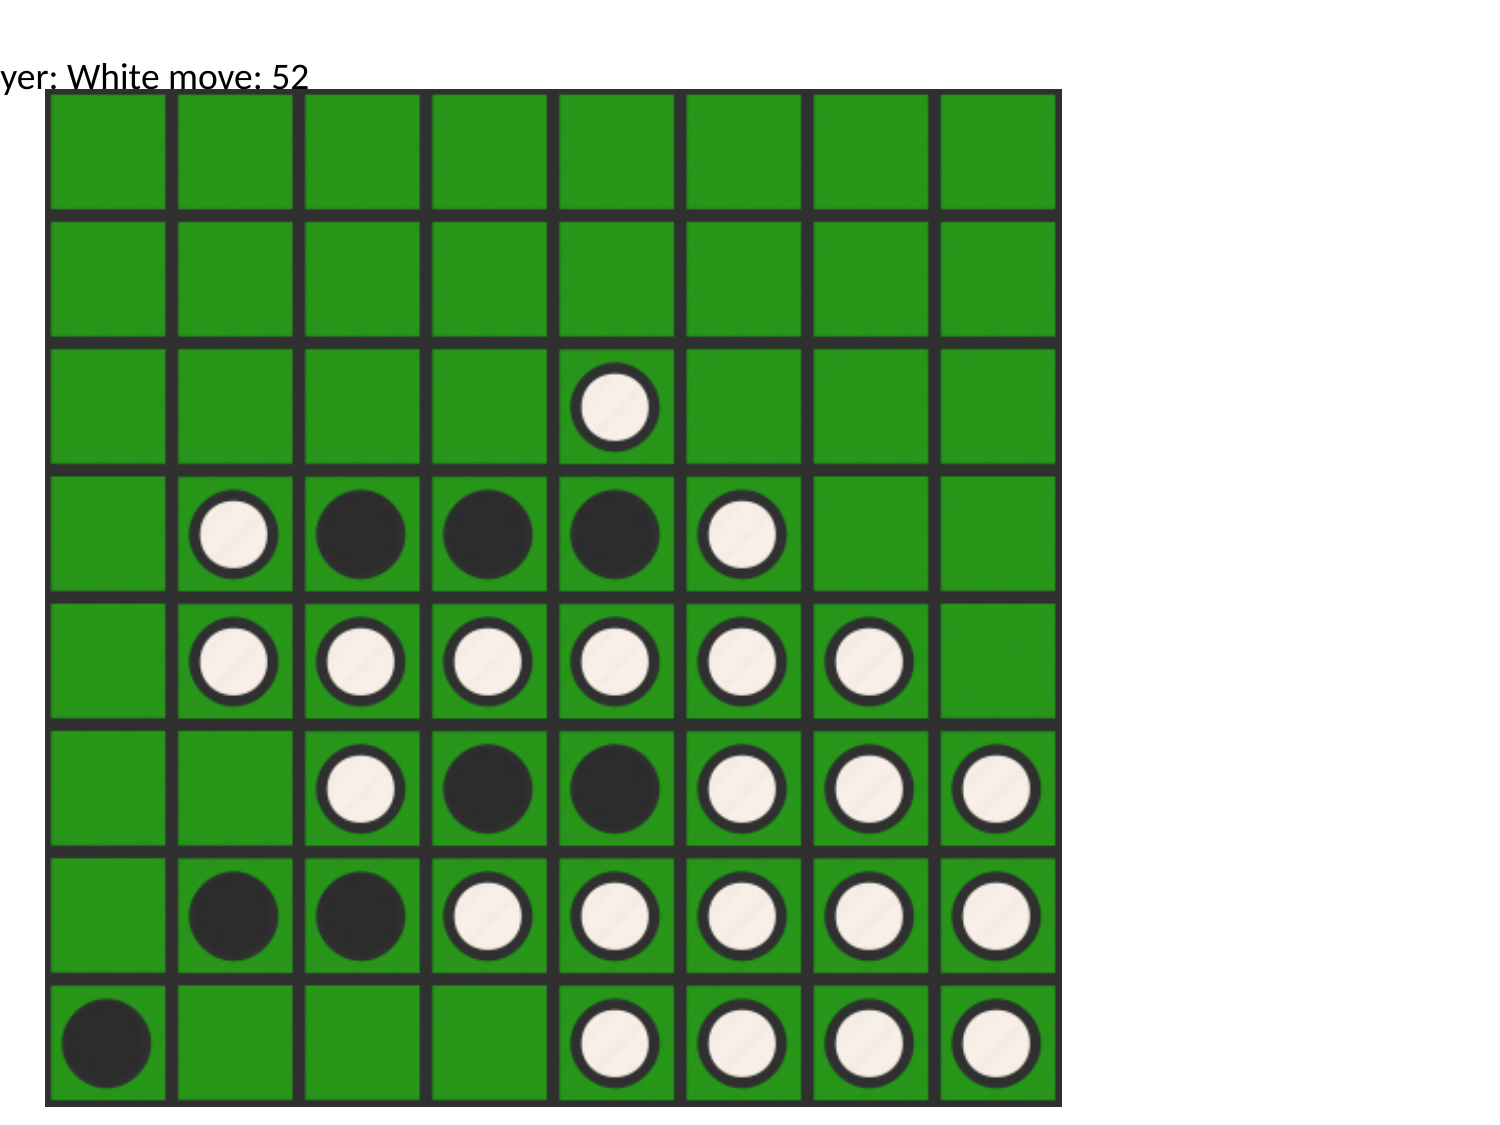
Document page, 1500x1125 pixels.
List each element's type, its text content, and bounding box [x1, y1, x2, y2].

picture [44, 89, 1062, 1107]
text_box turn: 26 player: White move: 52 [0, 44, 325, 105]
